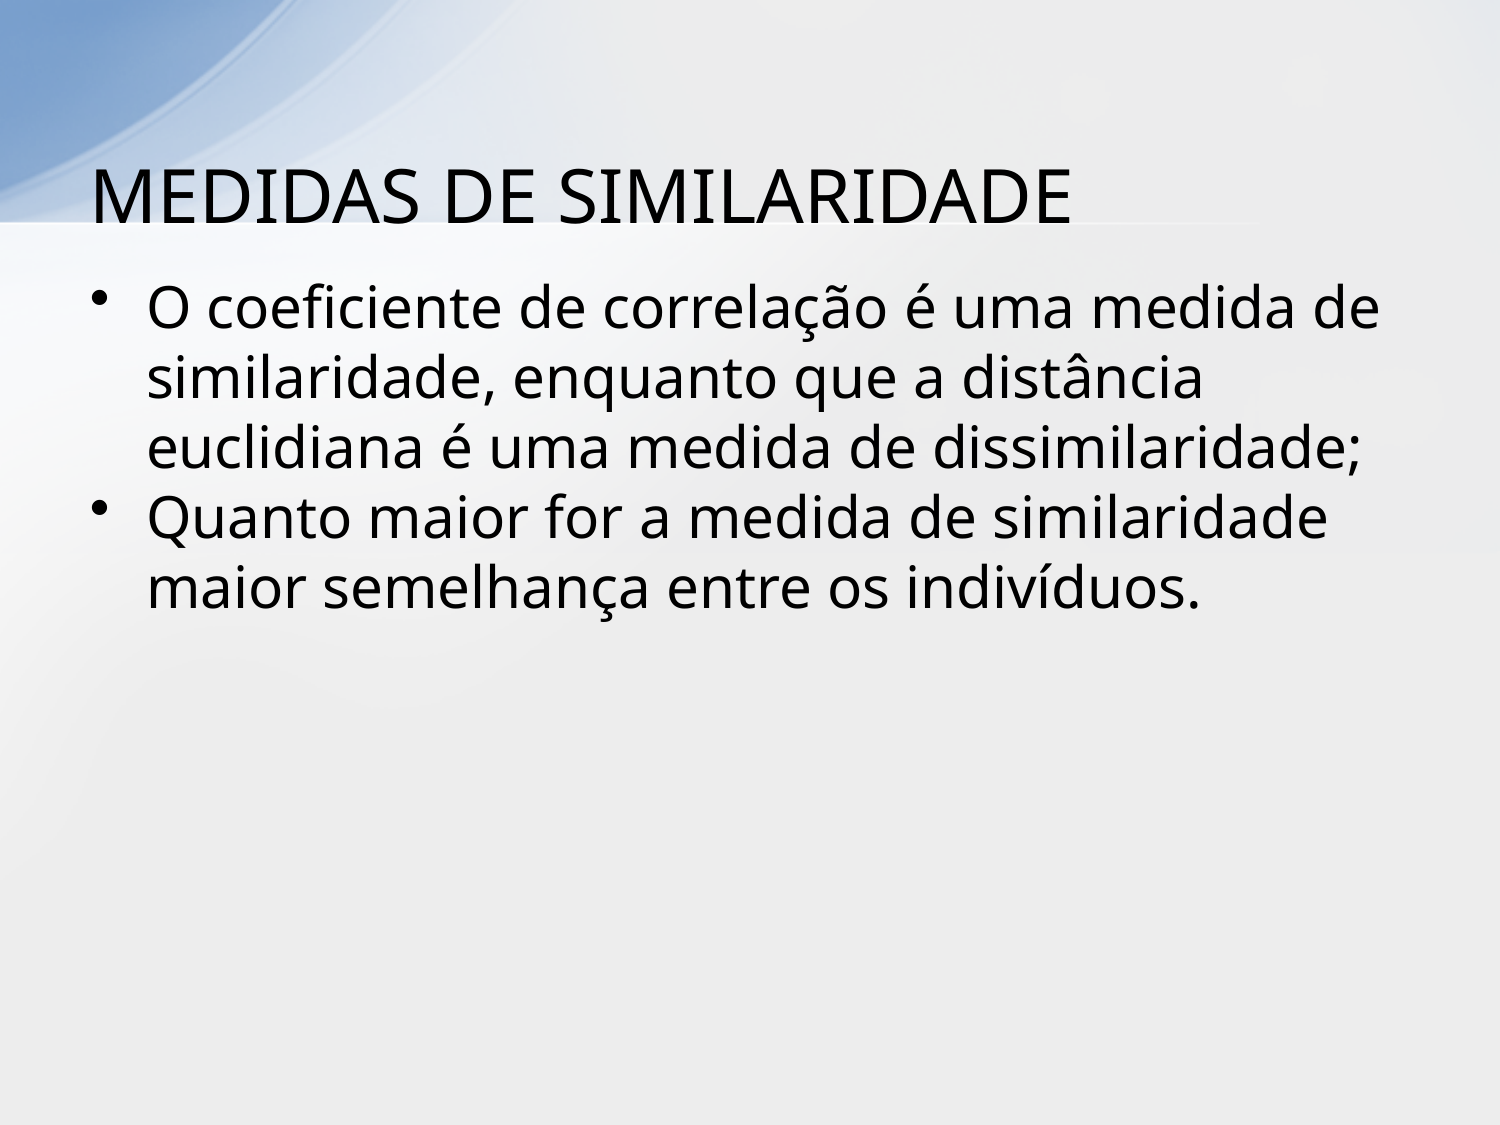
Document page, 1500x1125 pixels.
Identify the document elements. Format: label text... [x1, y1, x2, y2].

picture [0, 0, 1500, 1125]
list O coeficiente de correlação é uma medida de similaridade, enquanto que a distância euclidiana é uma medida de dissimilaridade; Quanto maior for a medida de similaridade maior semelhança entre os indivíduos. [75, 262, 1425, 1005]
title MEDIDAS DE SIMILARIDADE [75, 58, 1425, 247]
